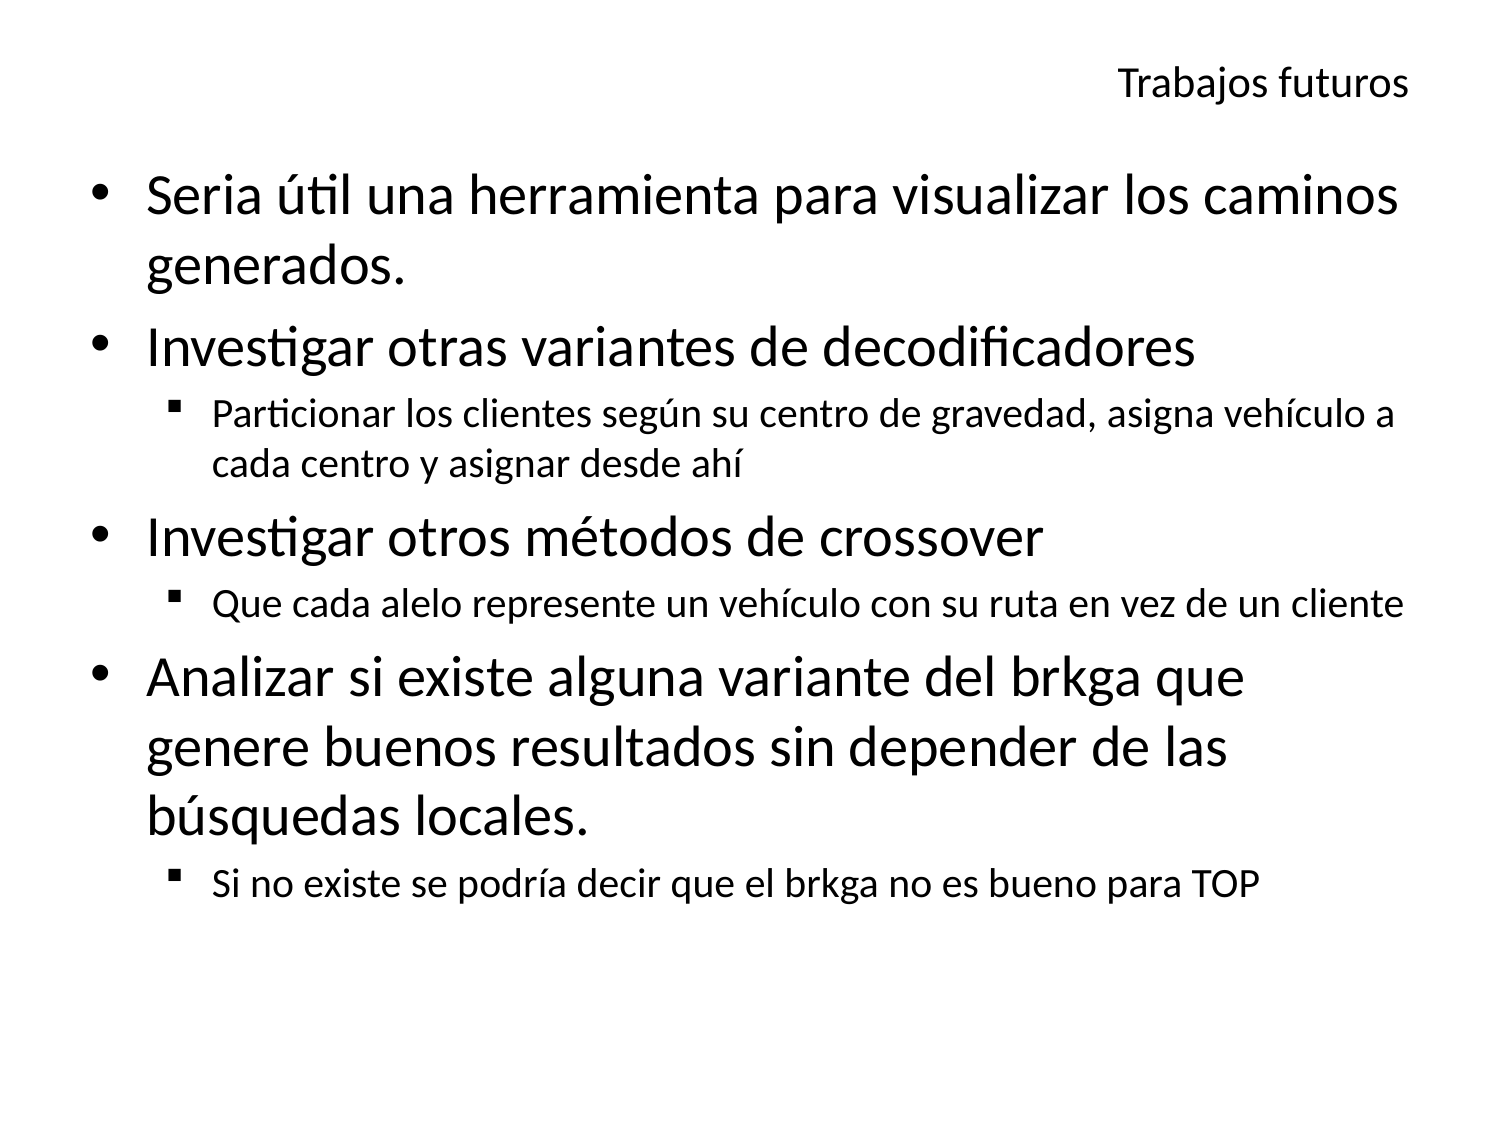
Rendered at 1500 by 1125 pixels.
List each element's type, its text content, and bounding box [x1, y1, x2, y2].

list Seria útil una herramienta para visualizar los caminos generados. Investigar otras variantes de decodificadores Particionar los clientes según su centro de gravedad, asigna vehículo a cada centro y asignar desde ahí Investigar otros métodos de crossover Que cada alelo represente un vehículo con su ruta en vez de un cliente Analizar si existe alguna variante del brkga que genere buenos resultados sin depender de las búsquedas locales. Si no existe se podría decir que el brkga no es bueno para TOP [75, 149, 1425, 1005]
title Trabajos futuros [75, 45, 1425, 114]
